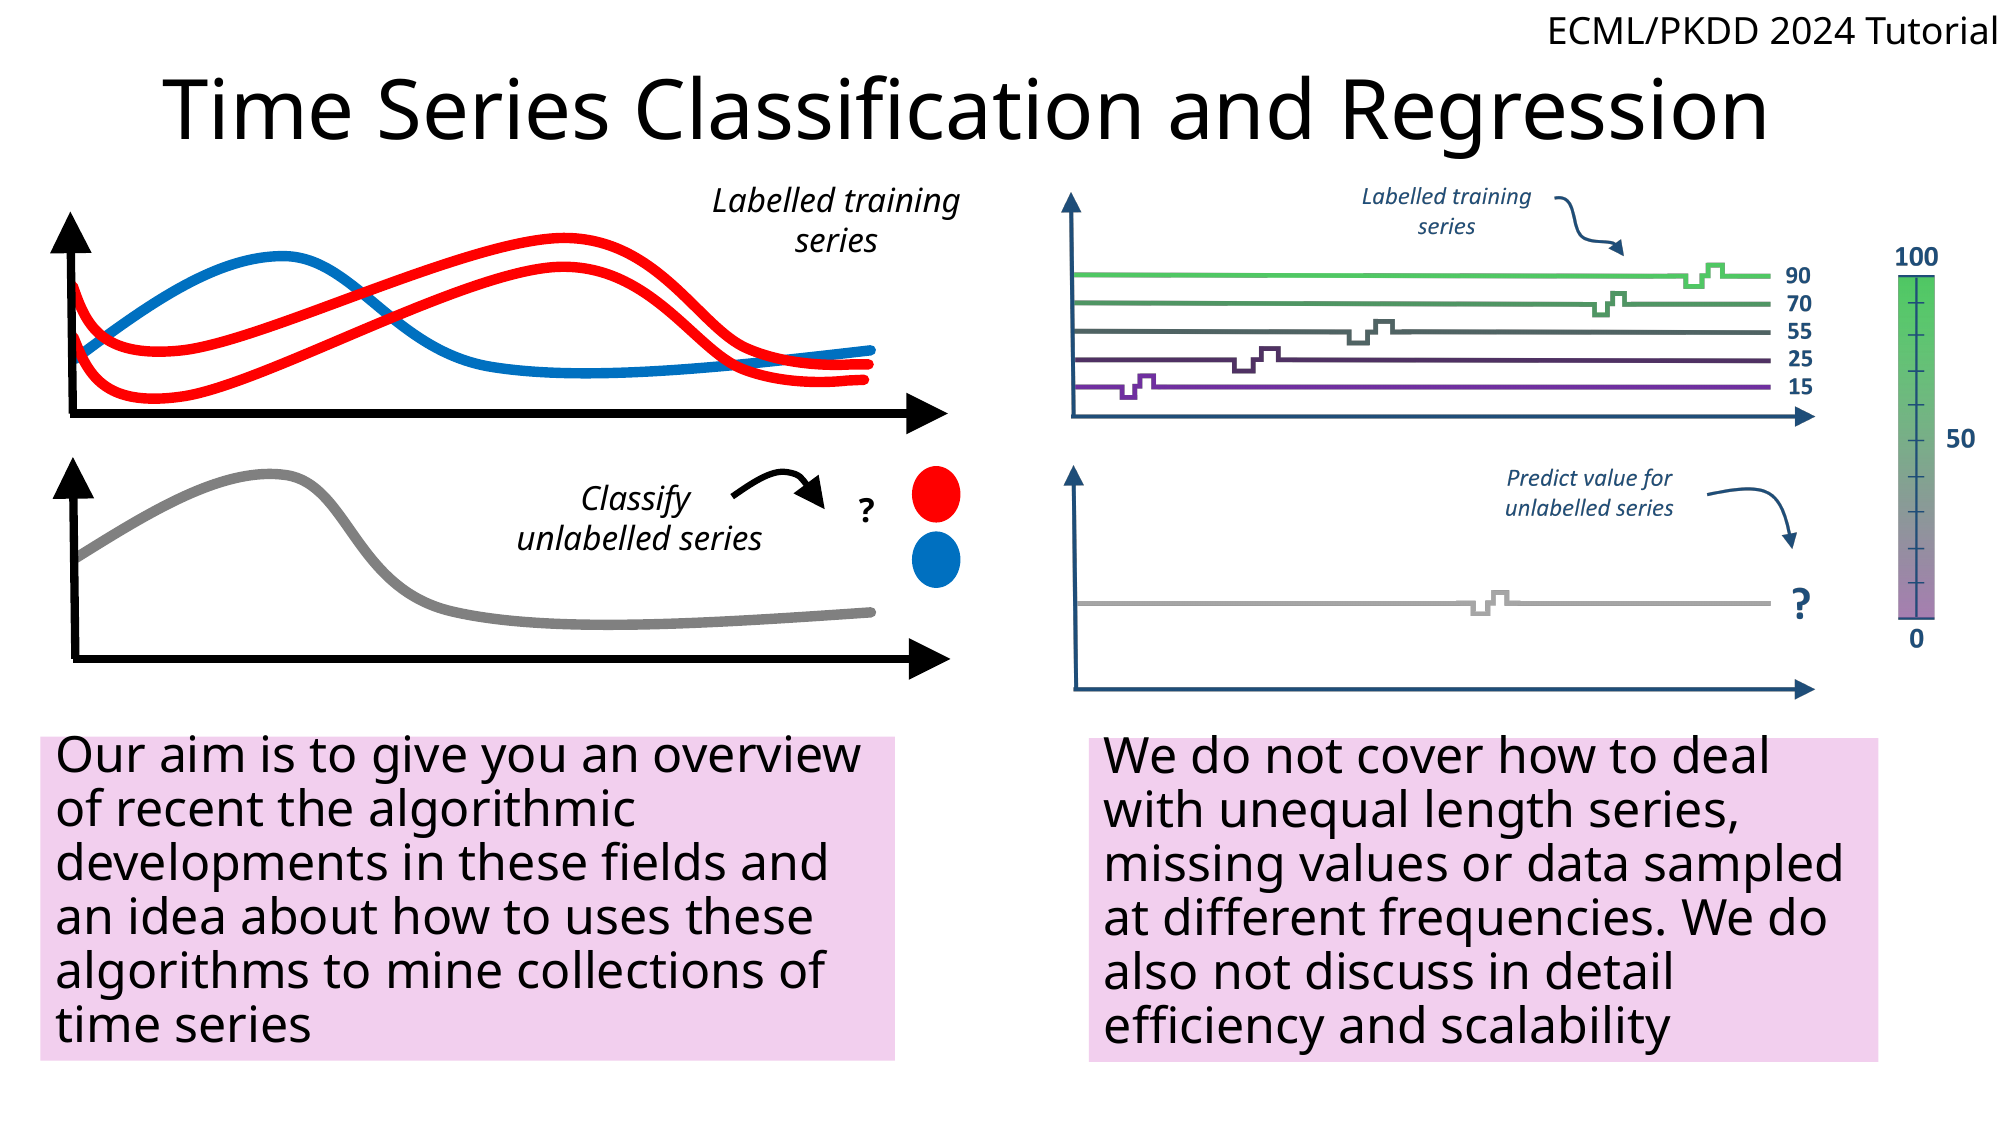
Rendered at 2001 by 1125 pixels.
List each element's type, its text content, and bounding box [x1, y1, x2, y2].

picture [1016, 149, 2000, 727]
text_box Our aim is to give you an overview of recent the algorithmic developments in these fields and an idea about how to uses these algorithms to mine collections of time series [40, 736, 895, 1061]
text_box We do not cover how to deal with unequal length series, missing values or data sampled at different frequencies. We do also not discuss in detail efficiency and scalability [1088, 738, 1879, 1062]
text_box ECML/PKDD 2024 Tutorial [1532, 0, 2000, 60]
title Time Series Classification and Regression [56, 13, 1879, 166]
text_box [69, 178, 968, 660]
